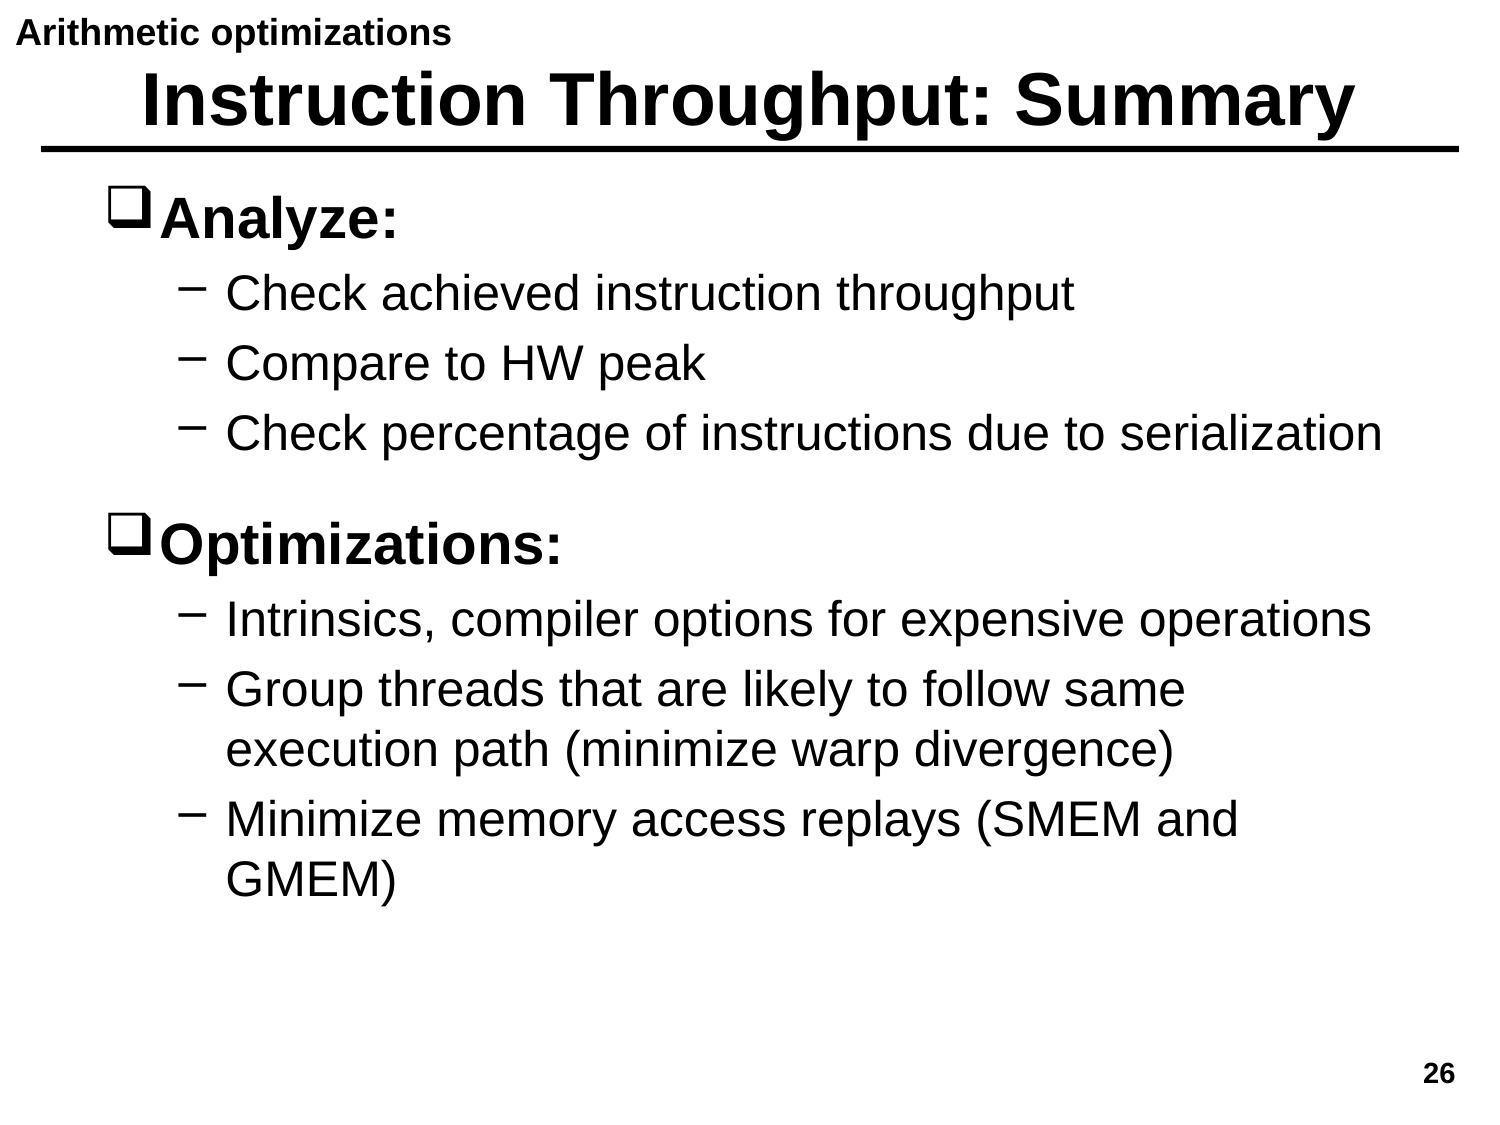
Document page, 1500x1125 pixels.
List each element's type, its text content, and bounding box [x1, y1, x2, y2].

subtitle Arithmetic optimizations [0, 0, 797, 47]
title Instruction Throughput: Summary [35, 42, 1465, 137]
slide_number 26 [1387, 1046, 1471, 1102]
list Analyze: Check achieved instruction throughput Compare to HW peak Check percentage of instructions due to serialization Optimizations: Intrinsics, compiler options for expensive operations Group threads that are likely to follow same execution path (minimize warp divergence) Minimize memory access replays (SMEM and GMEM) [88, 172, 1424, 1102]
